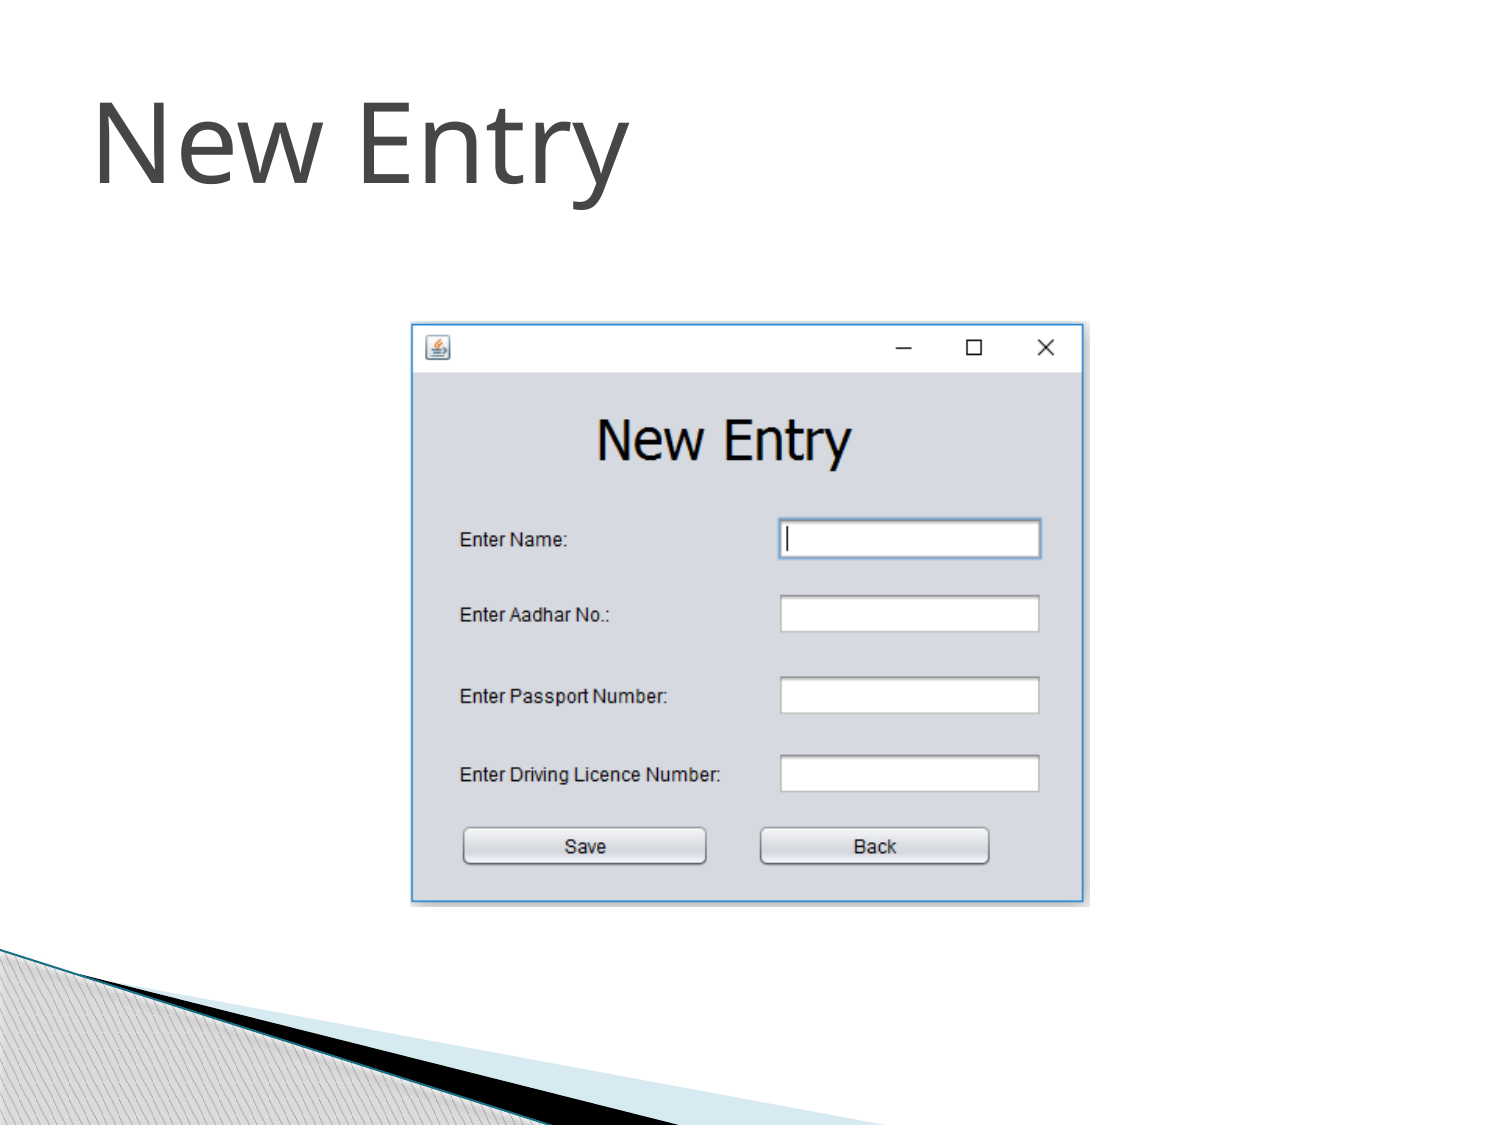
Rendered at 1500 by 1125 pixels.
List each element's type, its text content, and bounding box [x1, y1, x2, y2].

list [409, 321, 1091, 907]
title New Entry [75, 45, 1425, 233]
